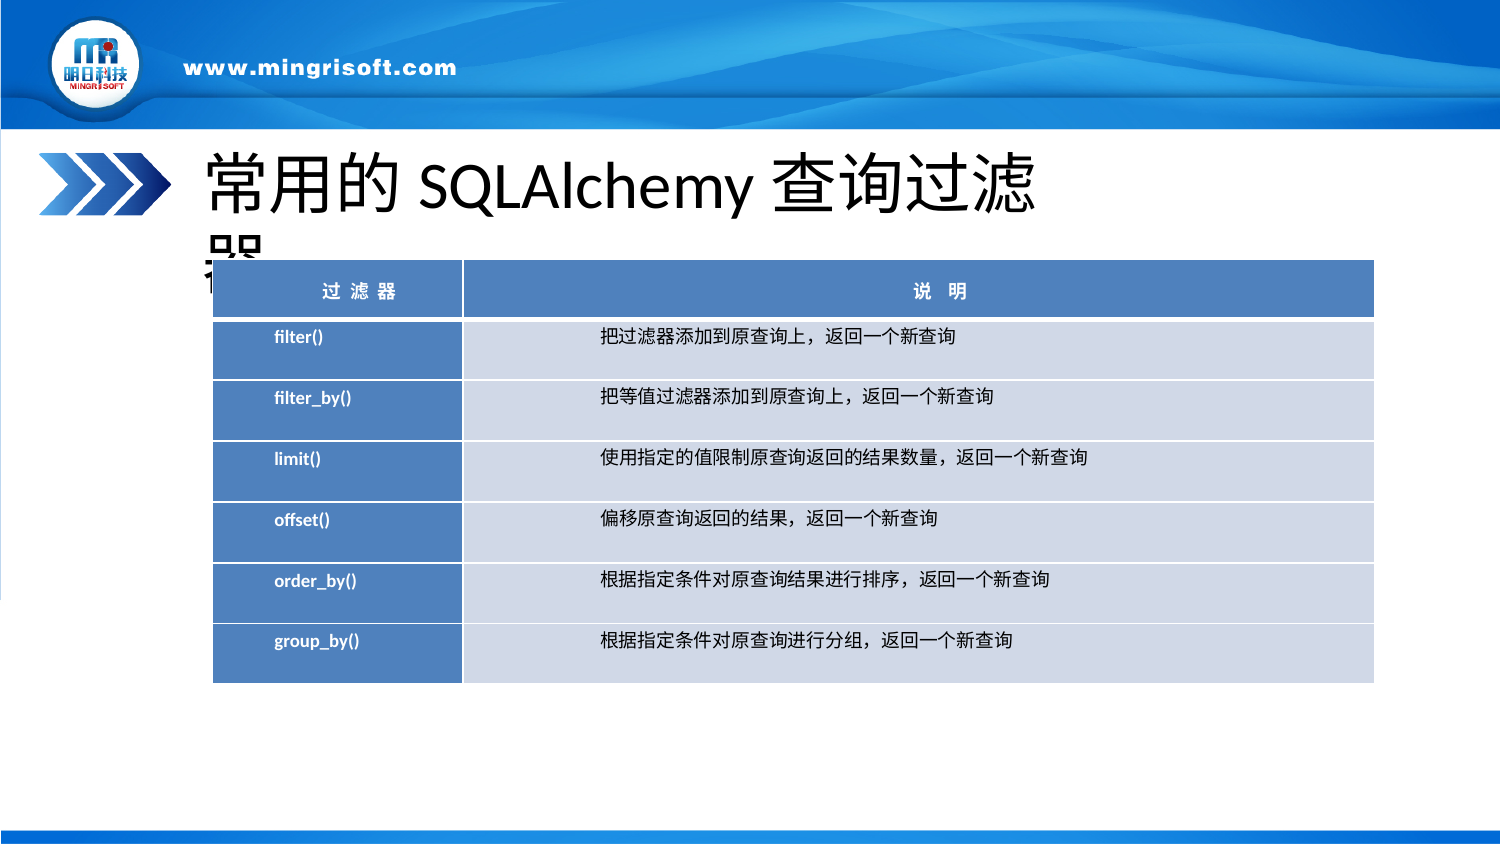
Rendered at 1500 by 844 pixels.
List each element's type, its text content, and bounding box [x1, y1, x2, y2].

table_header 过 滤 器 [213, 260, 462, 317]
text_box 常用的SQLAlchemy查询过滤器 [187, 134, 1100, 235]
table_cell order_by() [213, 564, 462, 623]
table_cell 把等值过滤器添加到原查询上，返回一个新查询 [464, 381, 1374, 440]
table_cell 根据指定条件对原查询结果进行排序，返回一个新查询 [464, 564, 1374, 623]
table_cell 把过滤器添加到原查询上，返回一个新查询 [464, 322, 1374, 379]
picture [0, 0, 1500, 844]
table_header 说 明 [464, 260, 1374, 317]
table_cell limit() [213, 442, 462, 501]
table_cell offset() [213, 503, 462, 562]
table_cell filter_by() [213, 381, 462, 440]
table_cell group_by() [213, 624, 462, 683]
table_cell 使用指定的值限制原查询返回的结果数量，返回一个新查询 [464, 442, 1374, 501]
table_cell filter() [213, 322, 462, 379]
table_cell 根据指定条件对原查询进行分组，返回一个新查询 [464, 624, 1374, 683]
table_cell 偏移原查询返回的结果，返回一个新查询 [464, 503, 1374, 562]
